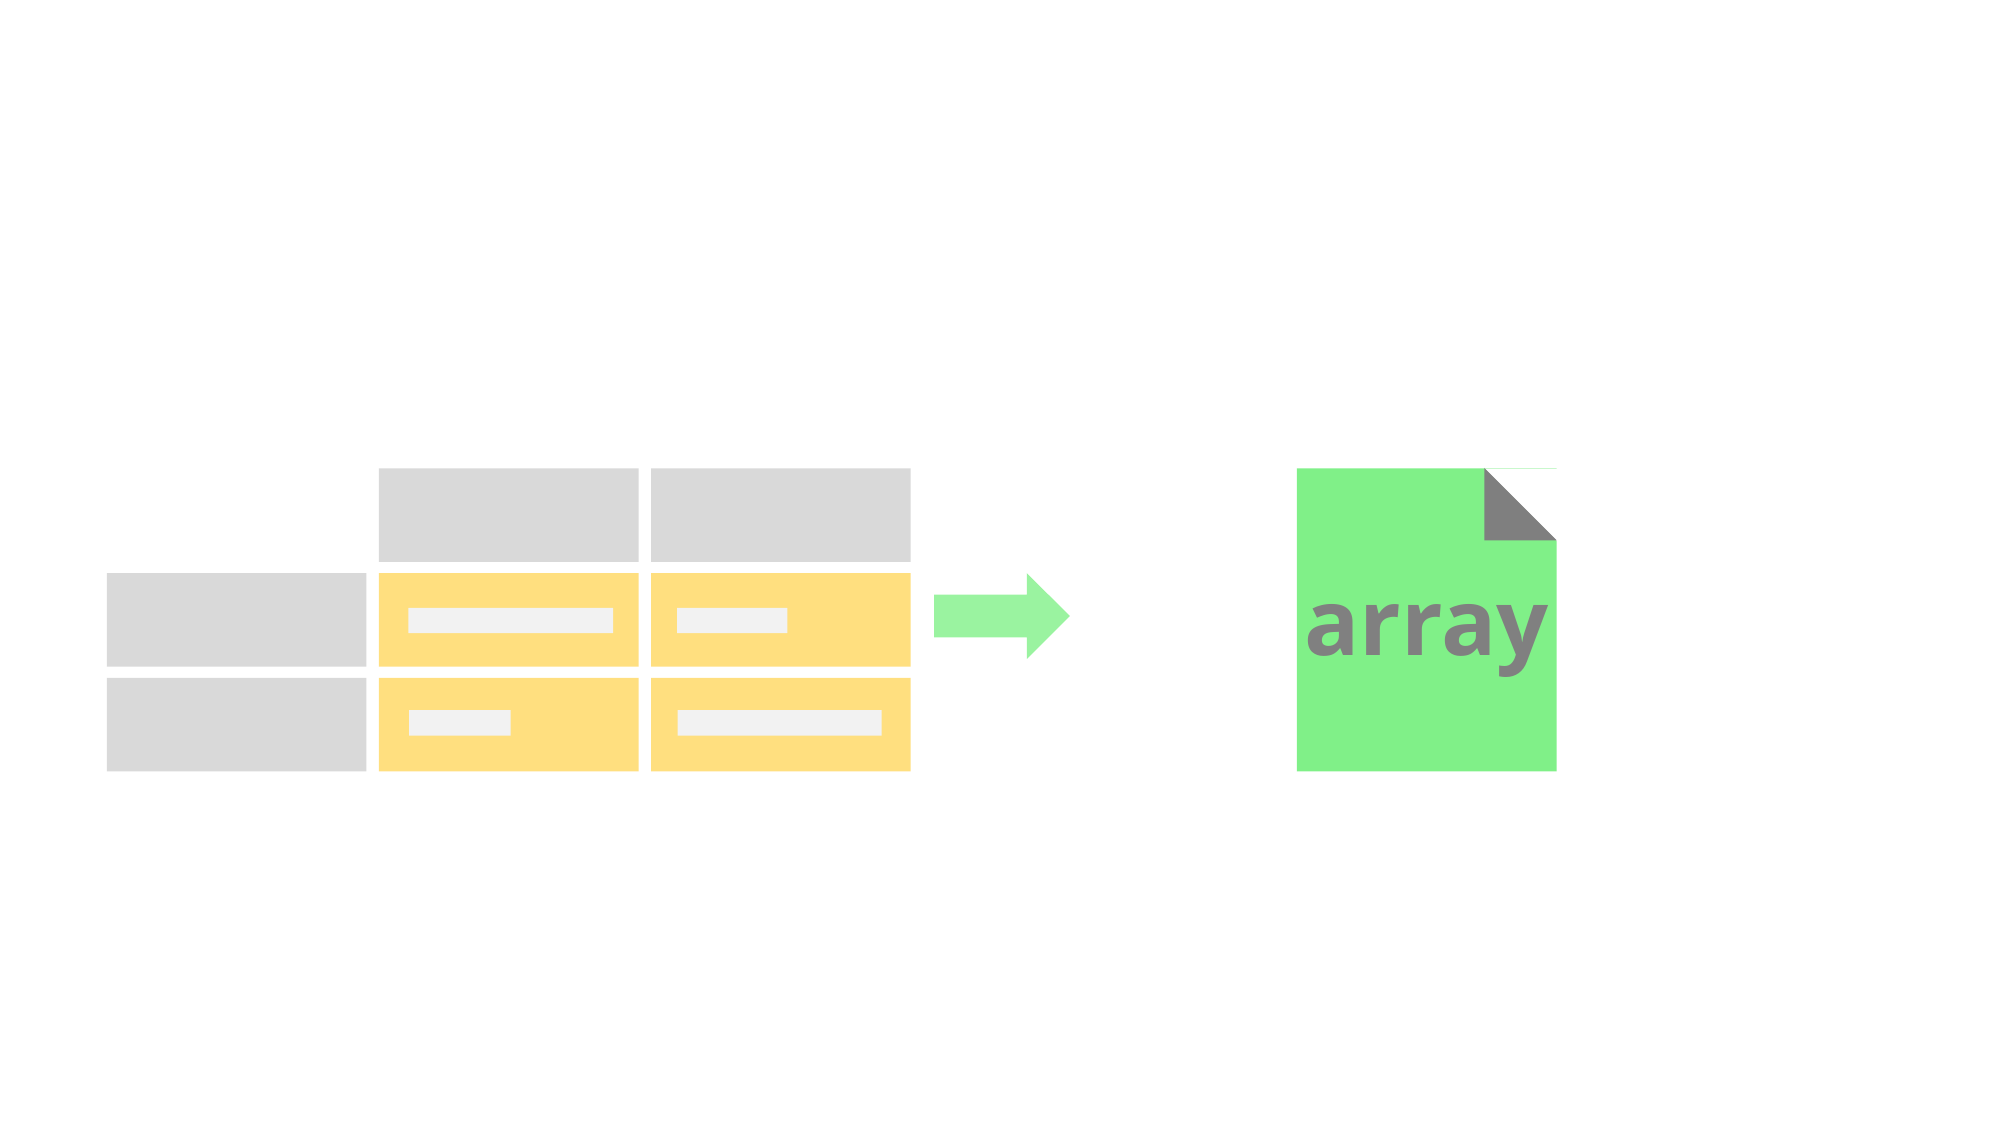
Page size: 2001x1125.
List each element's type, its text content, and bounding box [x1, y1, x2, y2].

text_box [408, 709, 512, 737]
text_box [676, 607, 788, 634]
text_box [677, 709, 883, 737]
text_box [932, 570, 1072, 662]
text_box [1486, 467, 1558, 539]
text_box [650, 467, 912, 563]
text_box [650, 677, 912, 772]
text_box [1296, 682, 1558, 772]
text_box [1483, 465, 1560, 542]
text_box [378, 572, 640, 668]
text_box [106, 572, 368, 668]
text_box [407, 607, 614, 634]
text_box [378, 677, 640, 772]
text_box [106, 677, 368, 772]
text_box [650, 572, 912, 668]
text_box array [1093, 556, 1761, 682]
text_box [378, 467, 640, 563]
text_box [1296, 467, 1558, 556]
